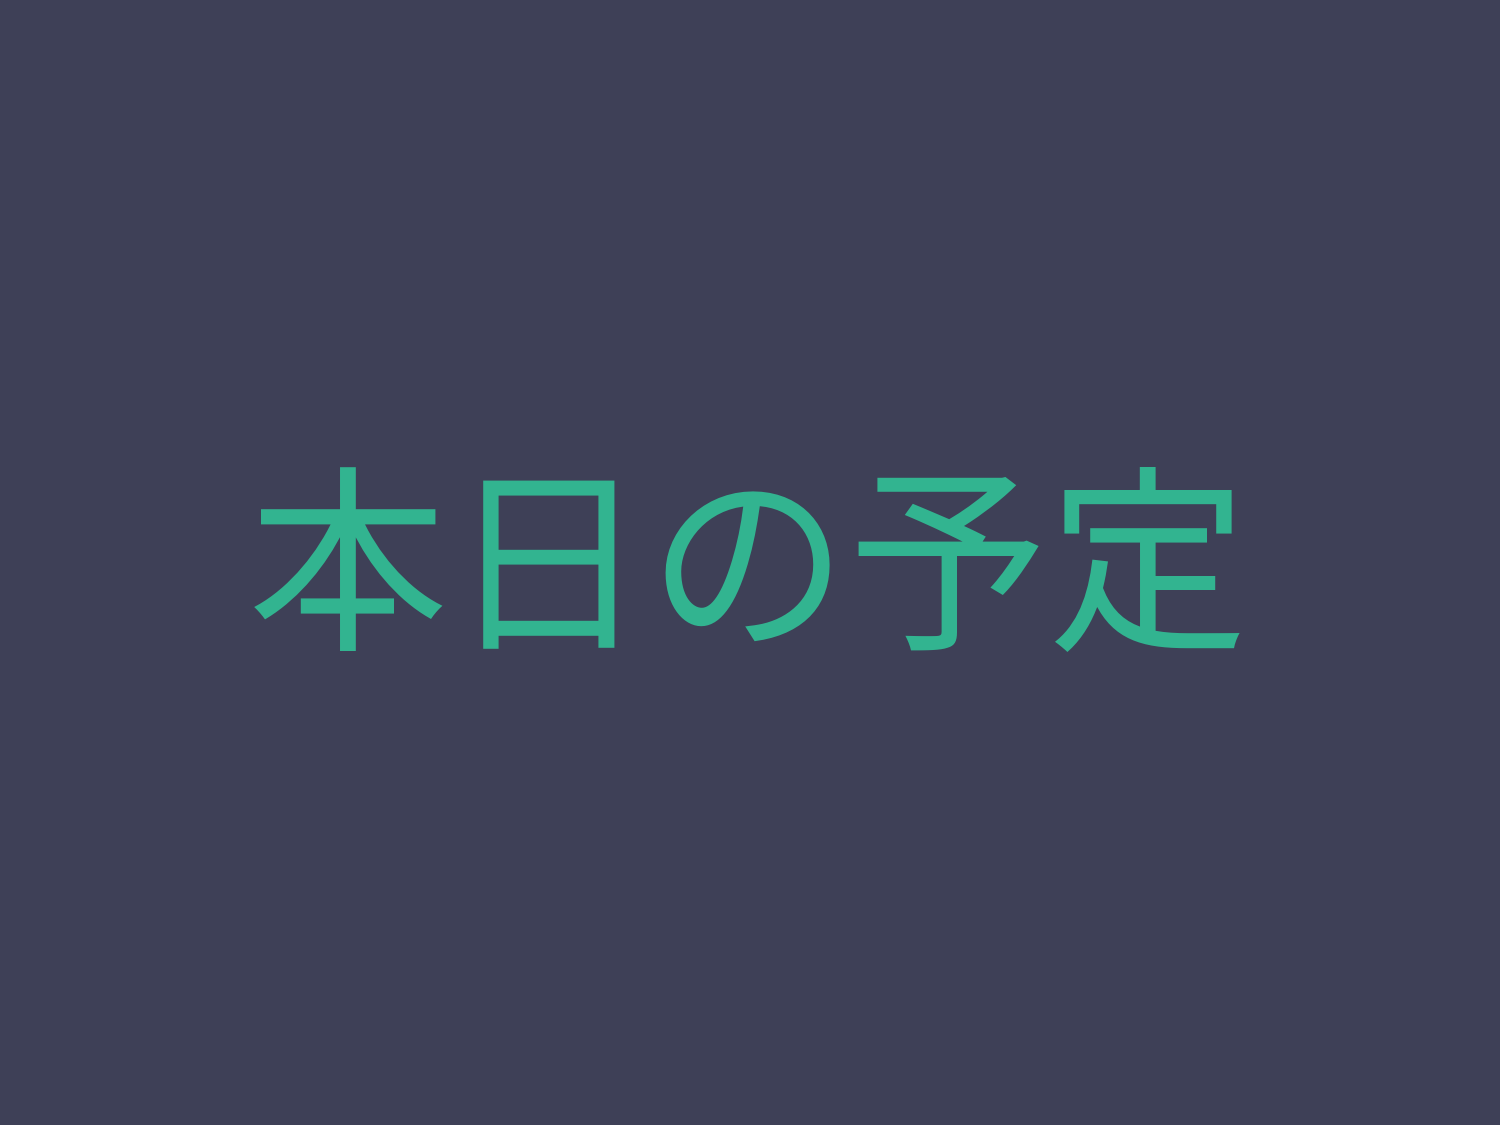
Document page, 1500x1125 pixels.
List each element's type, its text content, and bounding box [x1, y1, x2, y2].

title 本日の予定 [73, 432, 1424, 680]
